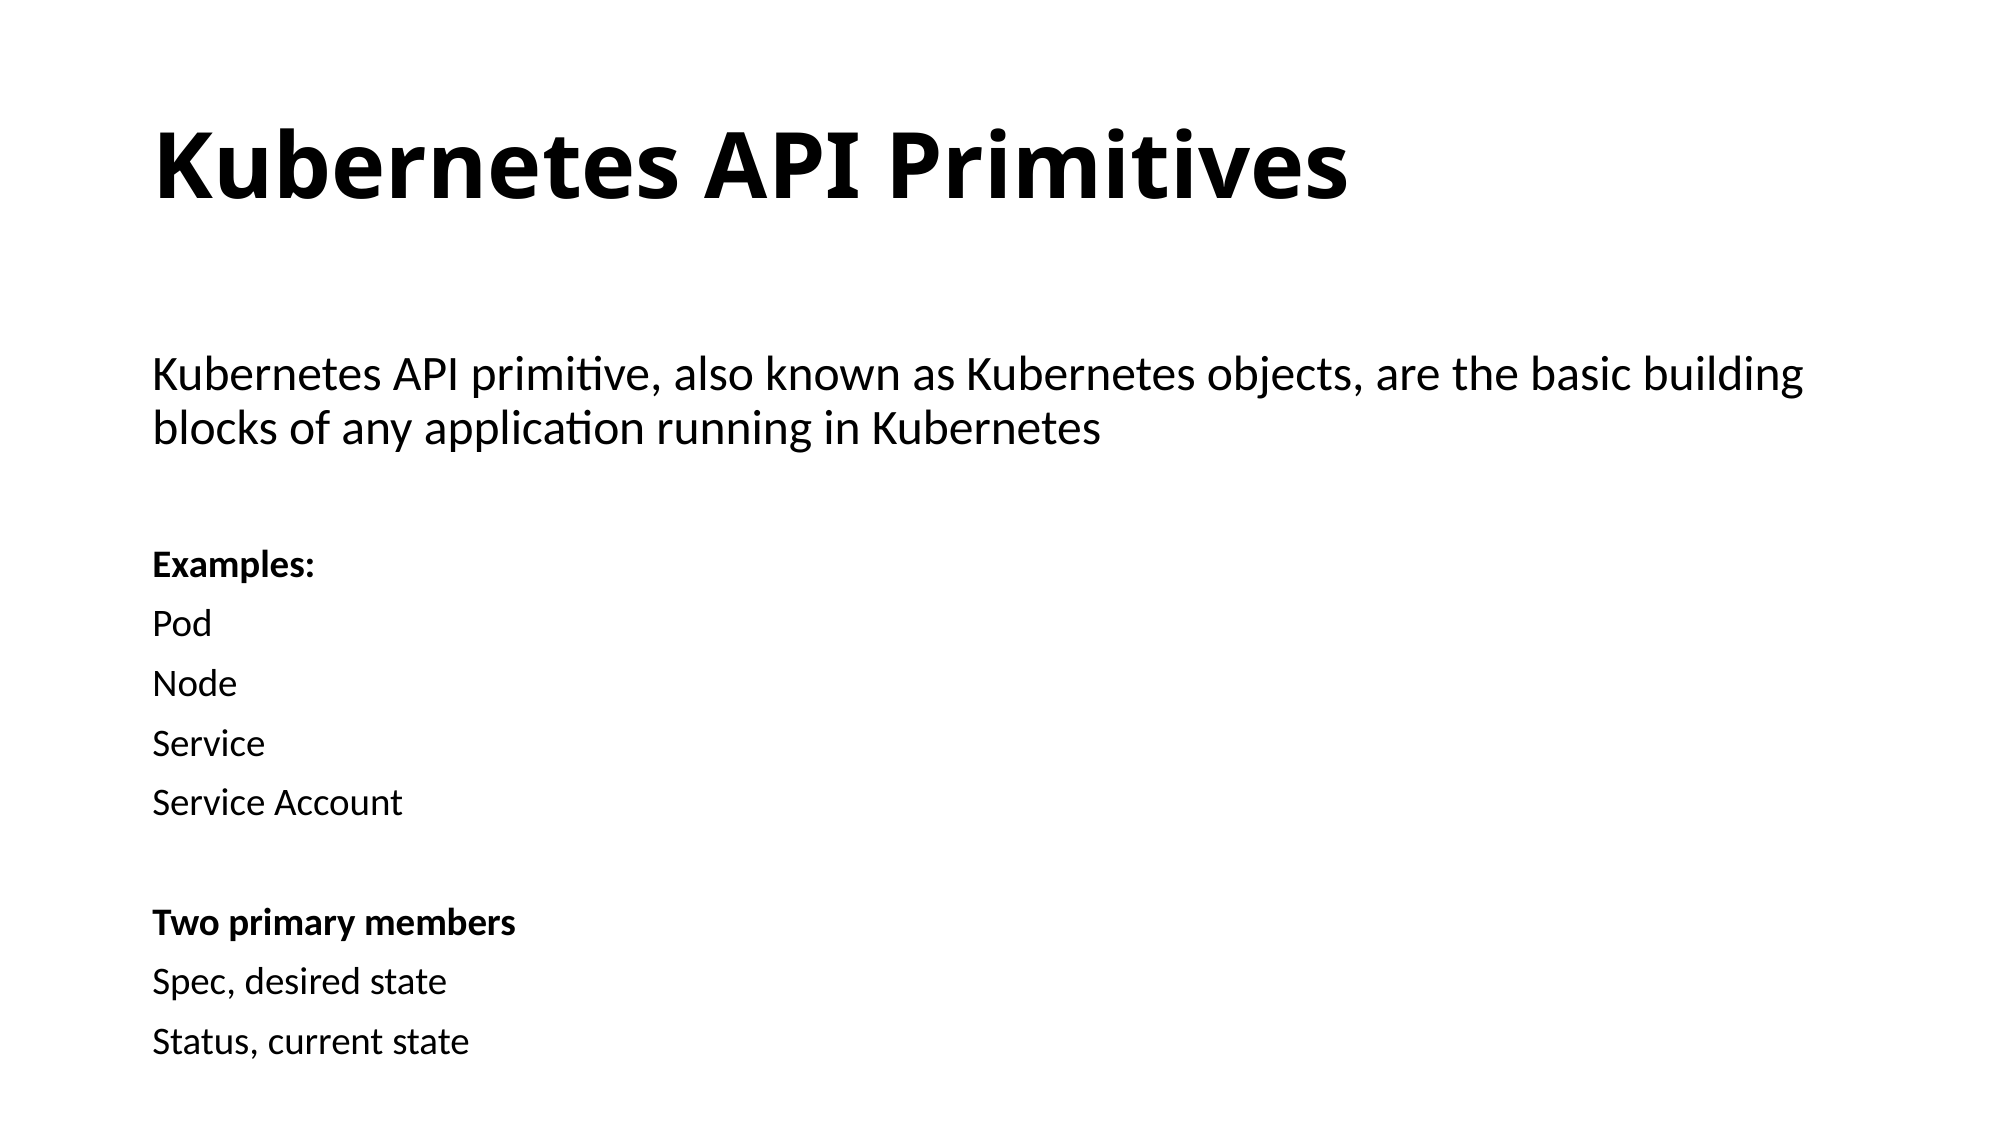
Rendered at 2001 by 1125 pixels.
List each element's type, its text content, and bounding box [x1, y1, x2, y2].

title Kubernetes API Primitives [137, 59, 1863, 263]
list Kubernetes API primitive, also known as Kubernetes objects, are the basic building blocks of any application running in Kubernetes Examples: Pod Node Service Service Account Two primary members Spec, desired state Status, current state [137, 263, 1863, 1076]
